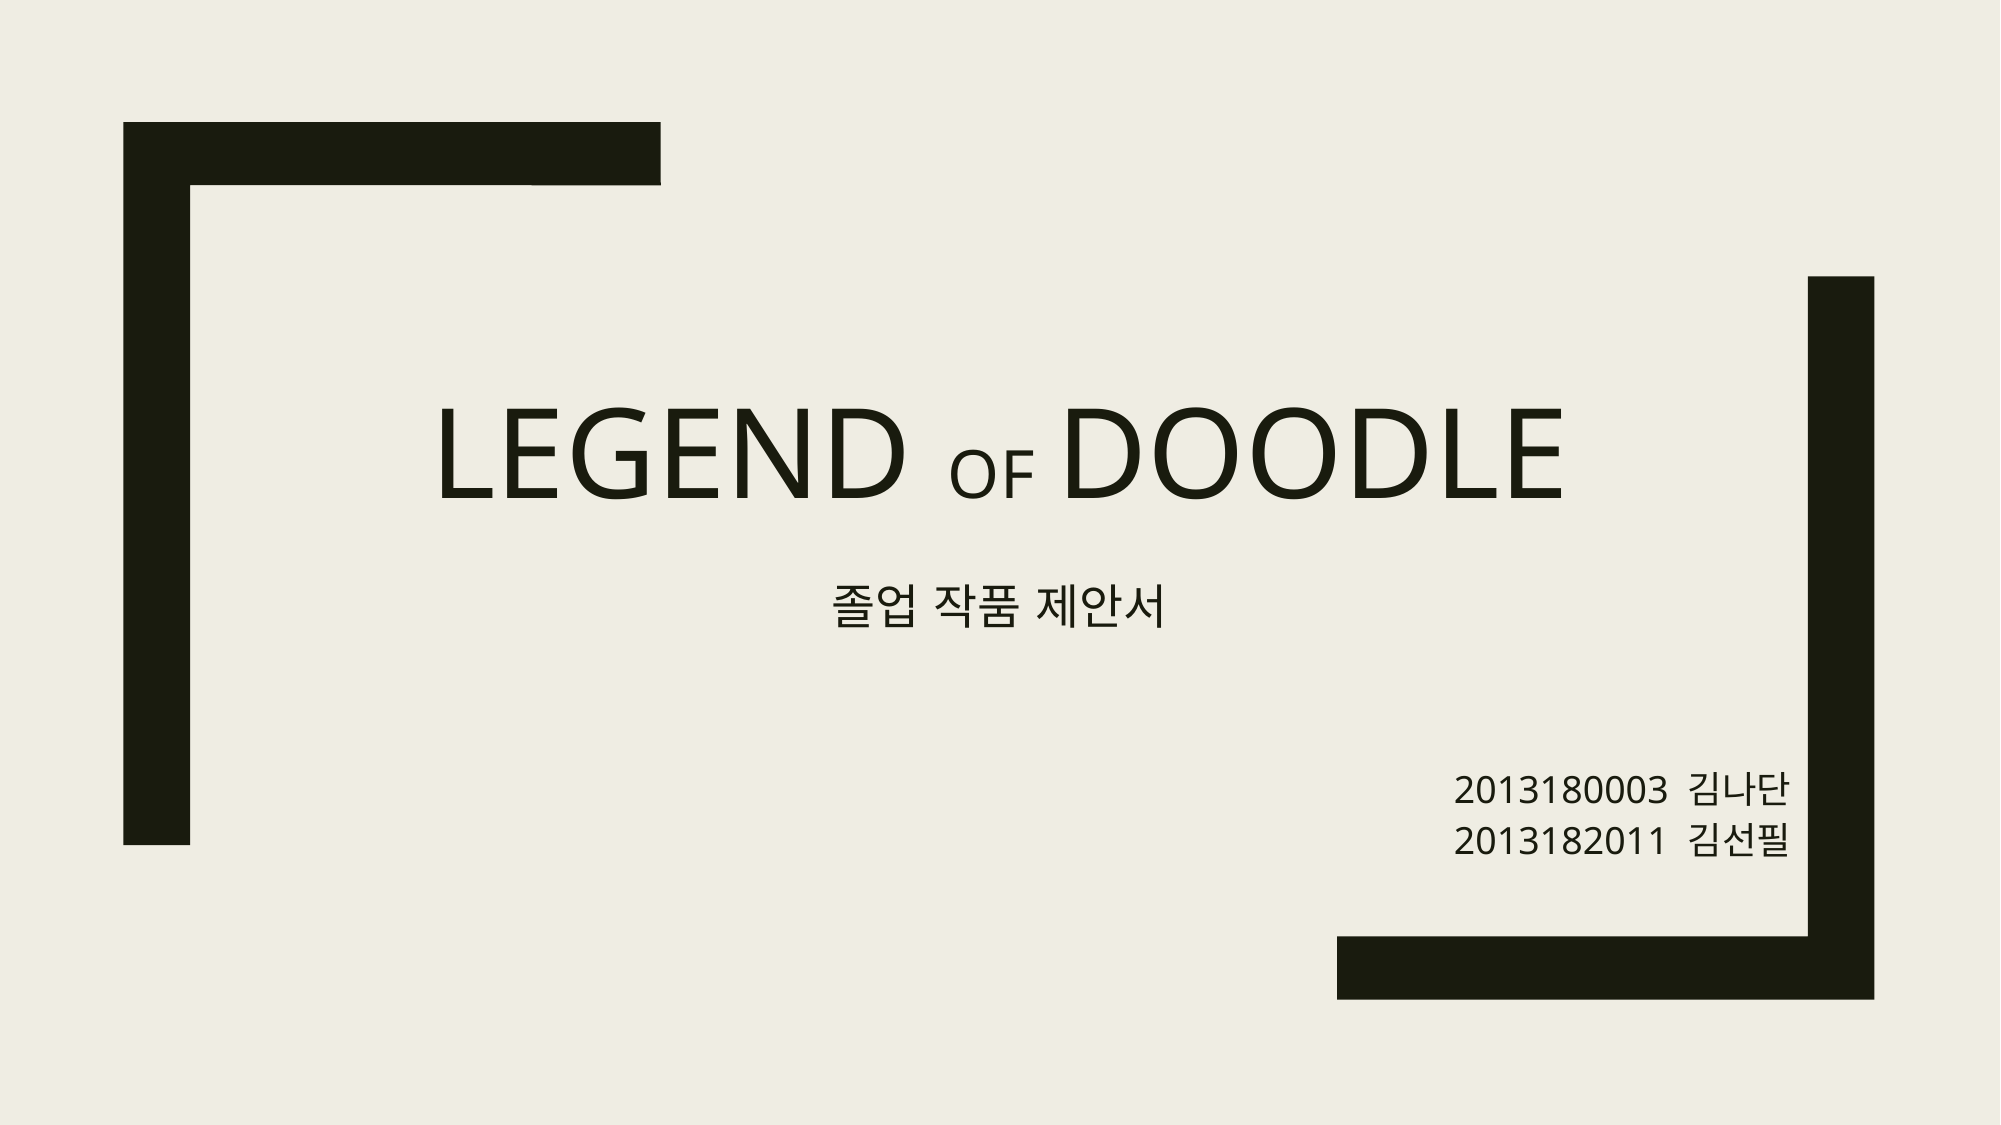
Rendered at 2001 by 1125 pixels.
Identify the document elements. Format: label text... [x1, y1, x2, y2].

text_box 2013180003 김나단 2013182011 김선필 [685, 753, 1807, 936]
subtitle 졸업 작품 제안서 [439, 562, 1561, 647]
title Legend of doodle [314, 353, 1686, 536]
